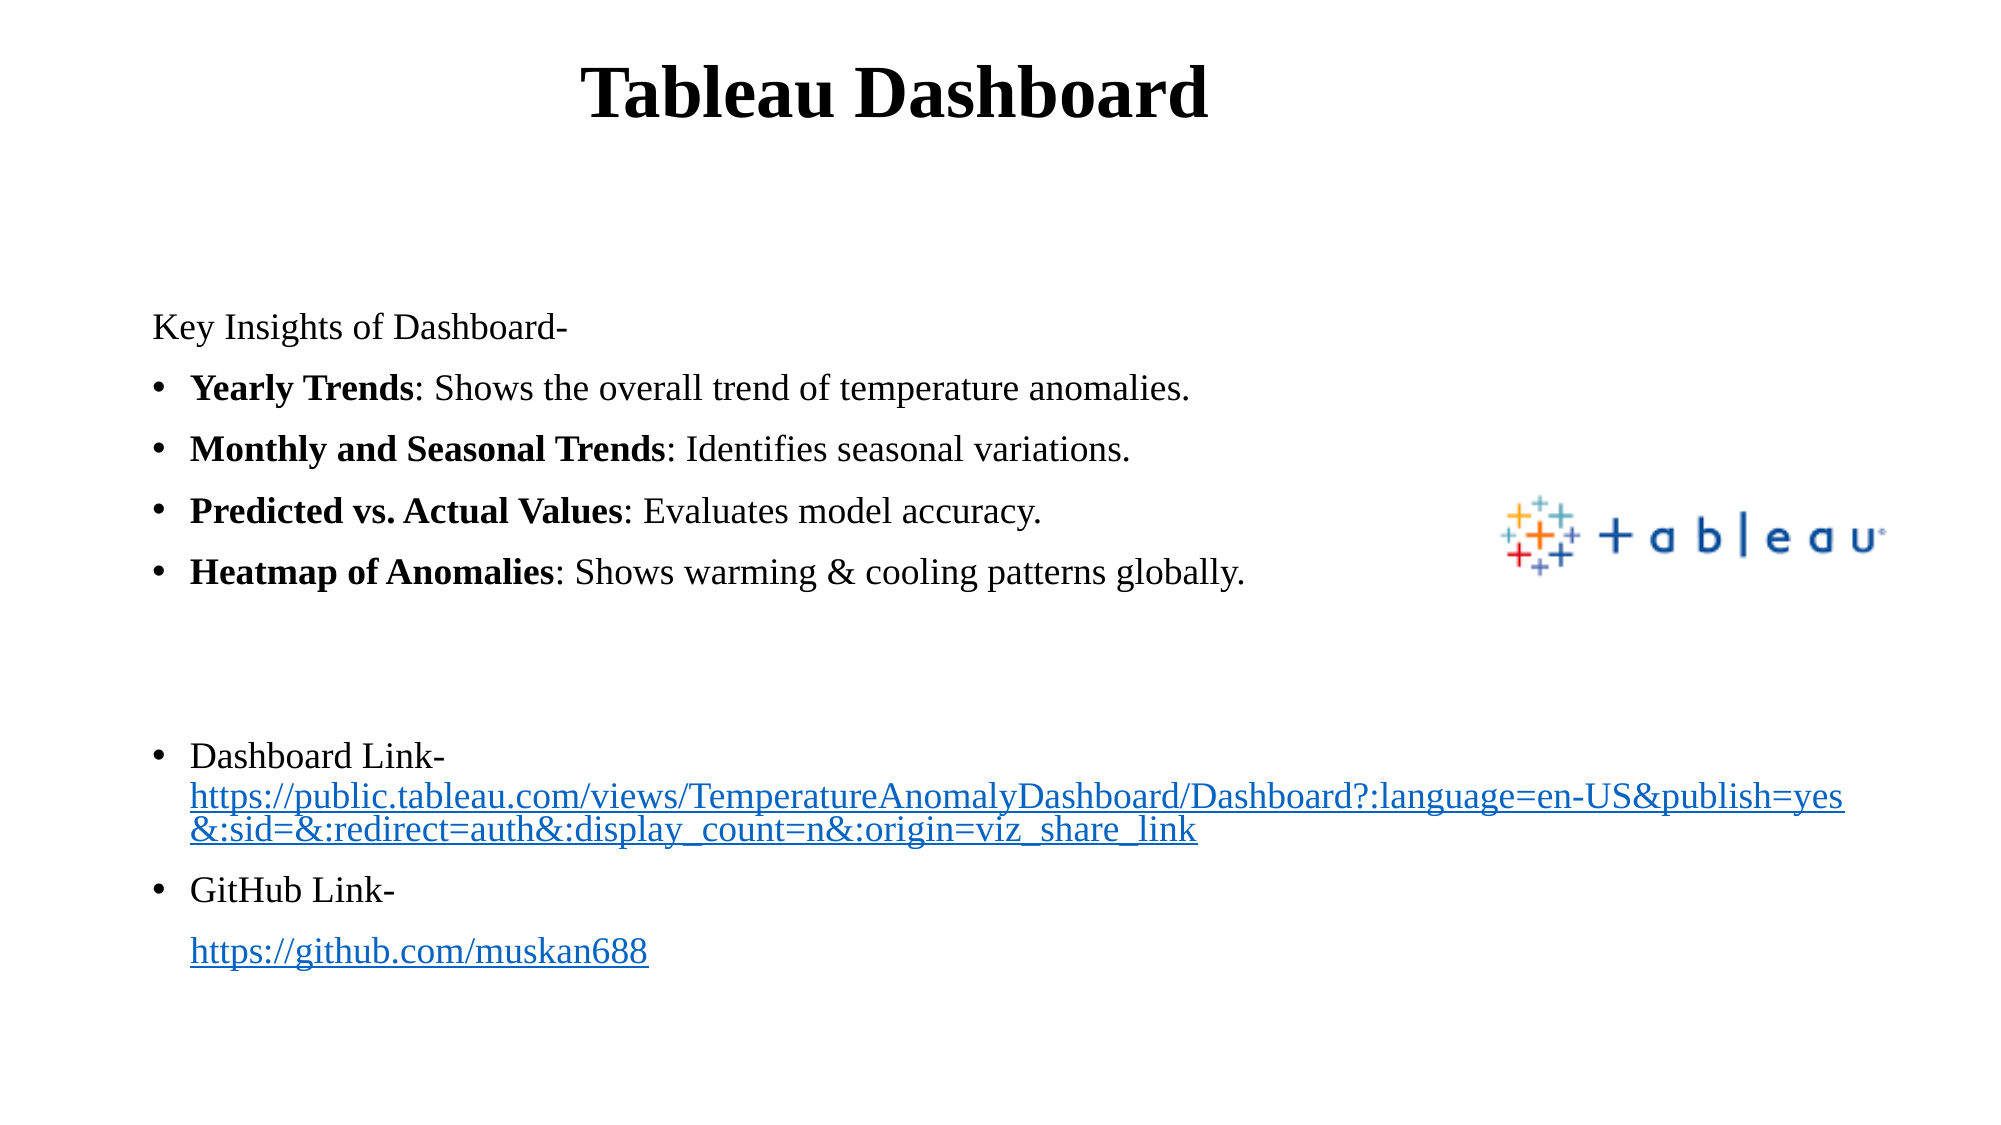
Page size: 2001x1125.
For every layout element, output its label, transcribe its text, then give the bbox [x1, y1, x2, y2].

list Key Insights of Dashboard- Yearly Trends: Shows the overall trend of temperature anomalies. Monthly and Seasonal Trends: Identifies seasonal variations. Predicted vs. Actual Values: Evaluates model accuracy. Heatmap of Anomalies: Shows warming & cooling patterns globally. Dashboard Link- https://public.tableau.com/views/TemperatureAnomalyDashboard/Dashboard?:language=en-US&publish=yes&:sid=&:redirect=auth&:display_count=n&:origin=viz_share_link GitHub Link- https://github.com/muskan688 [137, 299, 1863, 1014]
title Tableau Dashboard [525, 27, 1265, 160]
picture [1453, 299, 1934, 774]
